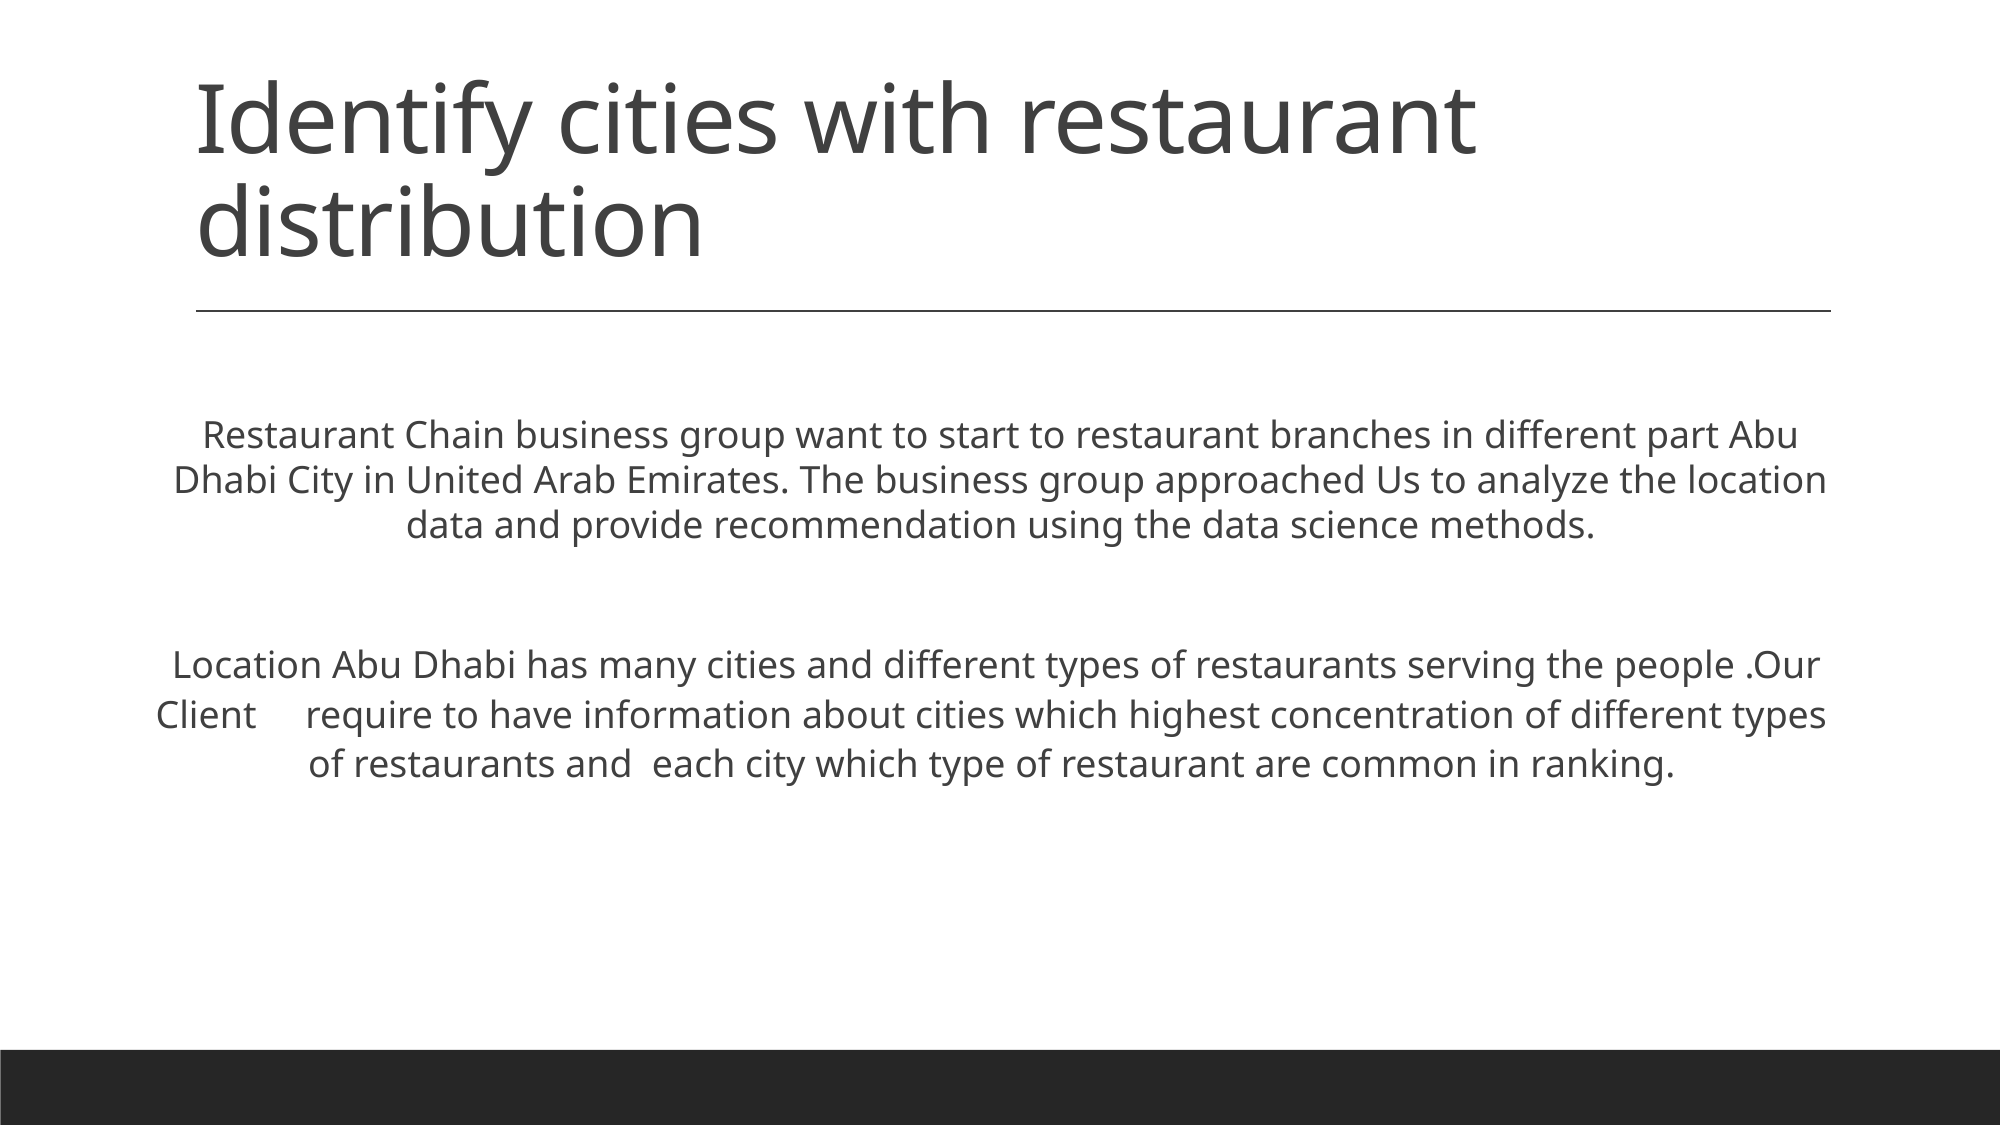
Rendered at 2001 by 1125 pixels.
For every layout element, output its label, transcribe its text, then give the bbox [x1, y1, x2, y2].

title Identify cities with restaurant distribution [180, 47, 1830, 285]
list Restaurant Chain business group want to start to restaurant branches in different part Abu Dhabi City in United Arab Emirates. The business group approached Us to analyze the location data and provide recommendation using the data science methods. Location Abu Dhabi has many cities and different types of restaurants serving the people .Our Client require to have information about cities which highest concentration of different types of restaurants and each city which type of restaurant are common in ranking. [139, 345, 1830, 963]
